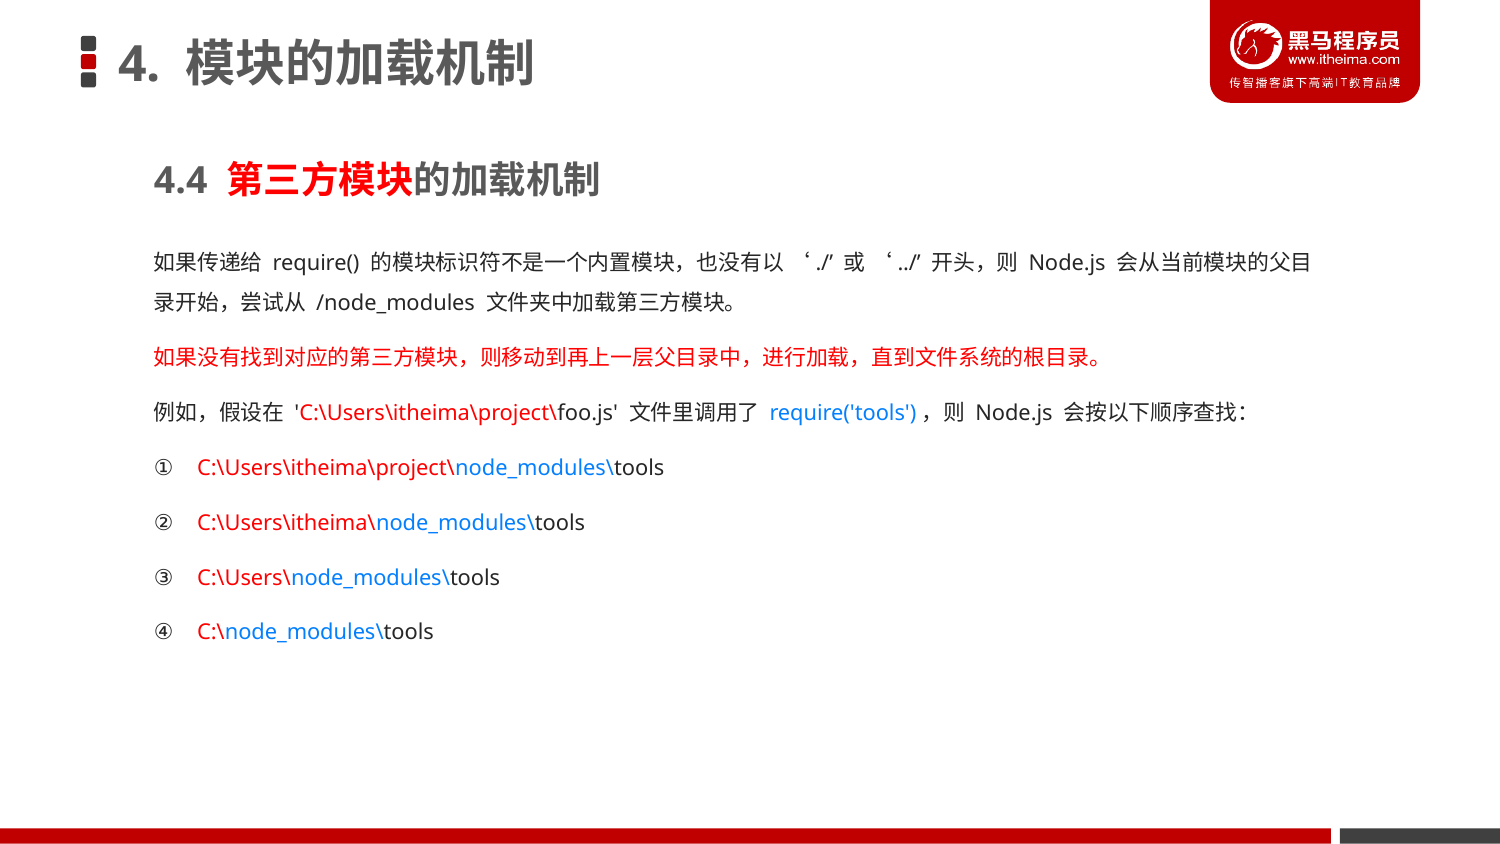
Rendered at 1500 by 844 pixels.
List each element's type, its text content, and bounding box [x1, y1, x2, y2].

list 如果传递给 require() 的模块标识符不是一个内置模块，也没有以 ‘./’ 或 ‘../’ 开头，则 Node.js 会从当前模块的父目录开始，尝试从 /node_modules 文件夹中加载第三方模块。 如果没有找到对应的第三方模块，则移动到再上一层父目录中，进行加载，直到文件系统的根目录。 例如，假设在 'C:\Users\itheima\project\foo.js' 文件里调用了 require('tools')，则 Node.js 会按以下顺序查找： C:\Users\itheima\project\node_modules\tools C:\Users\itheima\node_modules\tools C:\Users\node_modules\tools C:\node_modules\tools [139, 228, 1328, 727]
list 4.4 第三方模块的加载机制 [139, 153, 1209, 228]
picture [1211, 11, 1419, 97]
title 4. 模块的加载机制 [103, 0, 1209, 130]
